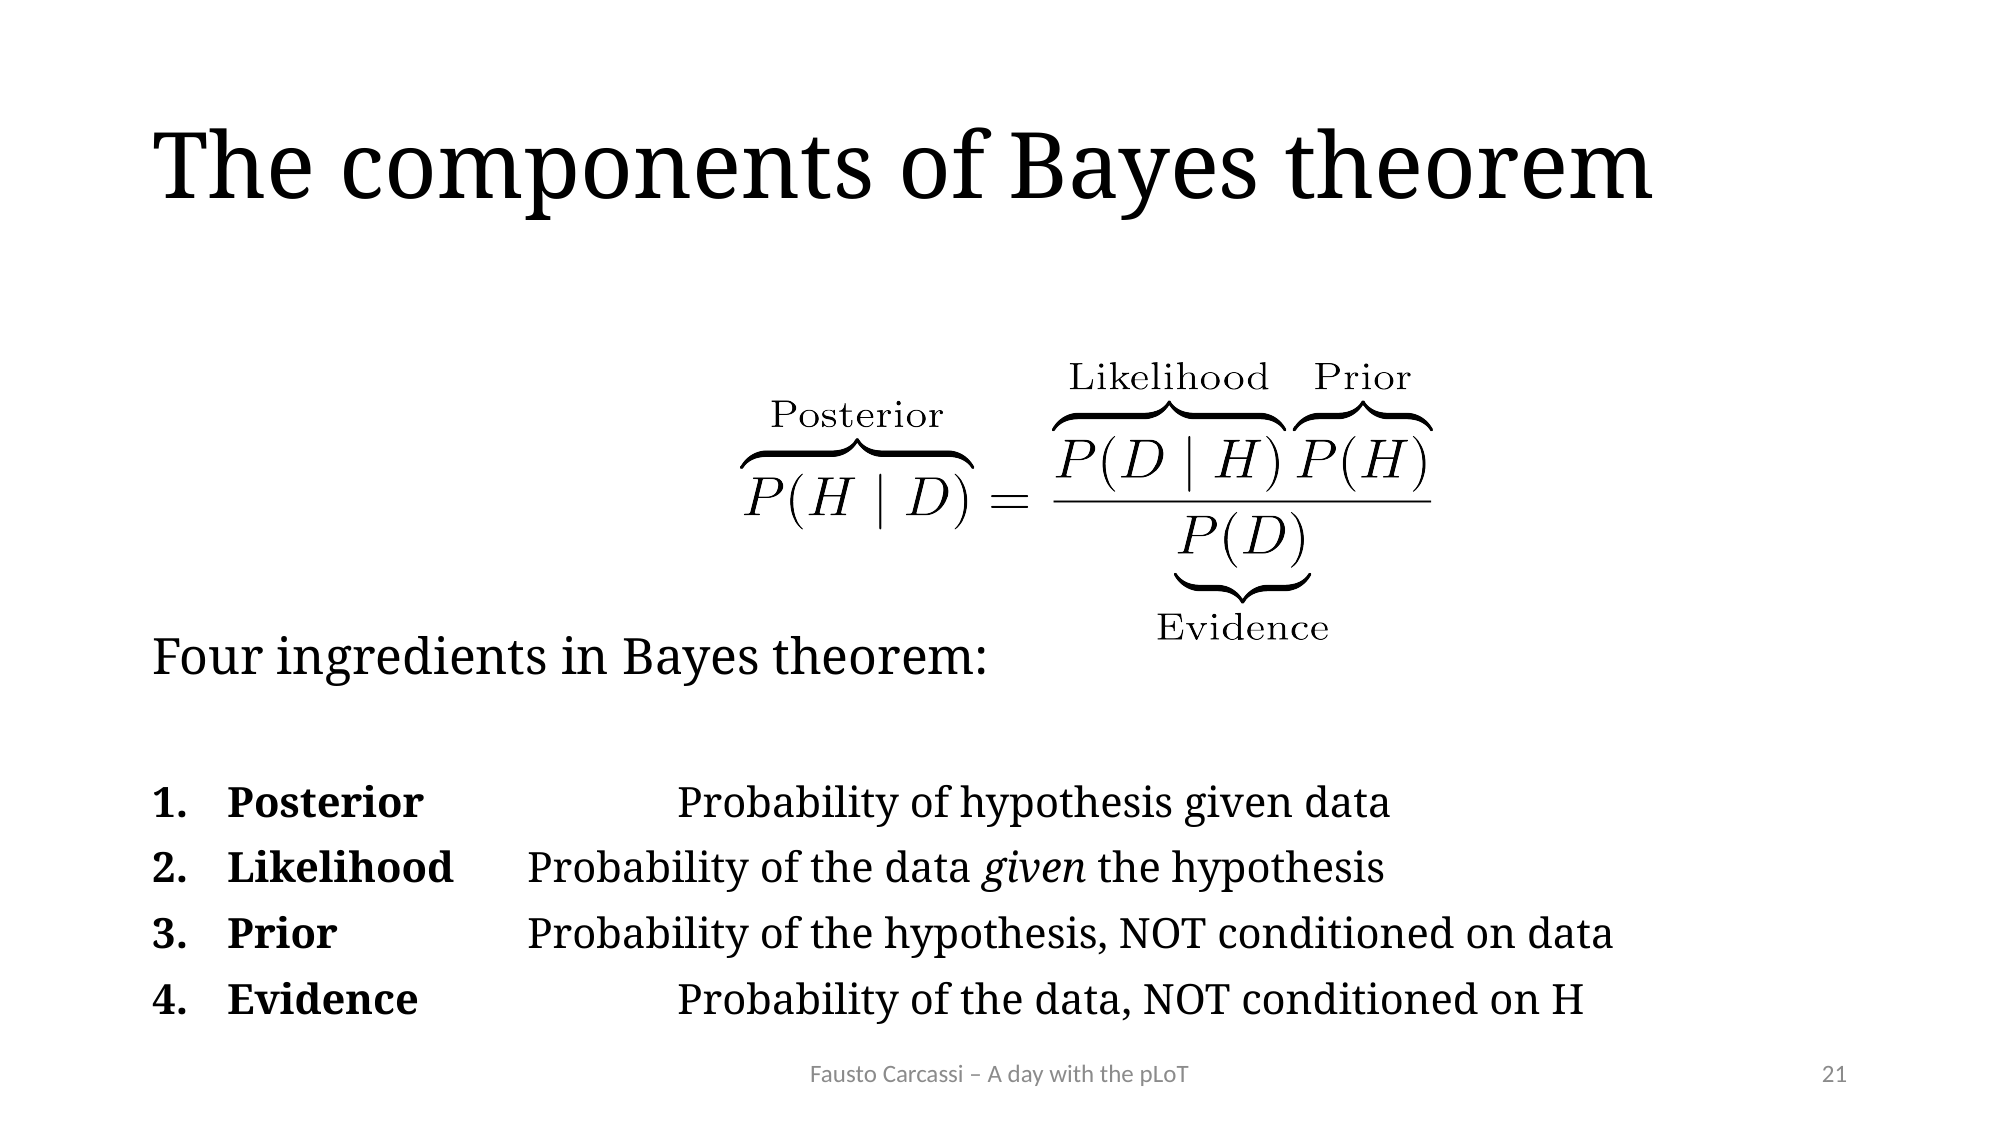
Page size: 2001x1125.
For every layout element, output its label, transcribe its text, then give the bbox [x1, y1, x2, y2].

list Four ingredients in Bayes theorem: Posterior Probability of hypothesis given data Likelihood Probability of the data given the hypothesis Prior Probability of the hypothesis, NOT conditioned on data Evidence Probability of the data, NOT conditioned on H [137, 623, 1863, 1054]
picture [740, 362, 1433, 640]
slide_number 21 [1412, 1042, 1863, 1103]
title The components of Bayes theorem [137, 59, 1863, 278]
footer Fausto Carcassi – A day with the pLoT [662, 1042, 1338, 1103]
